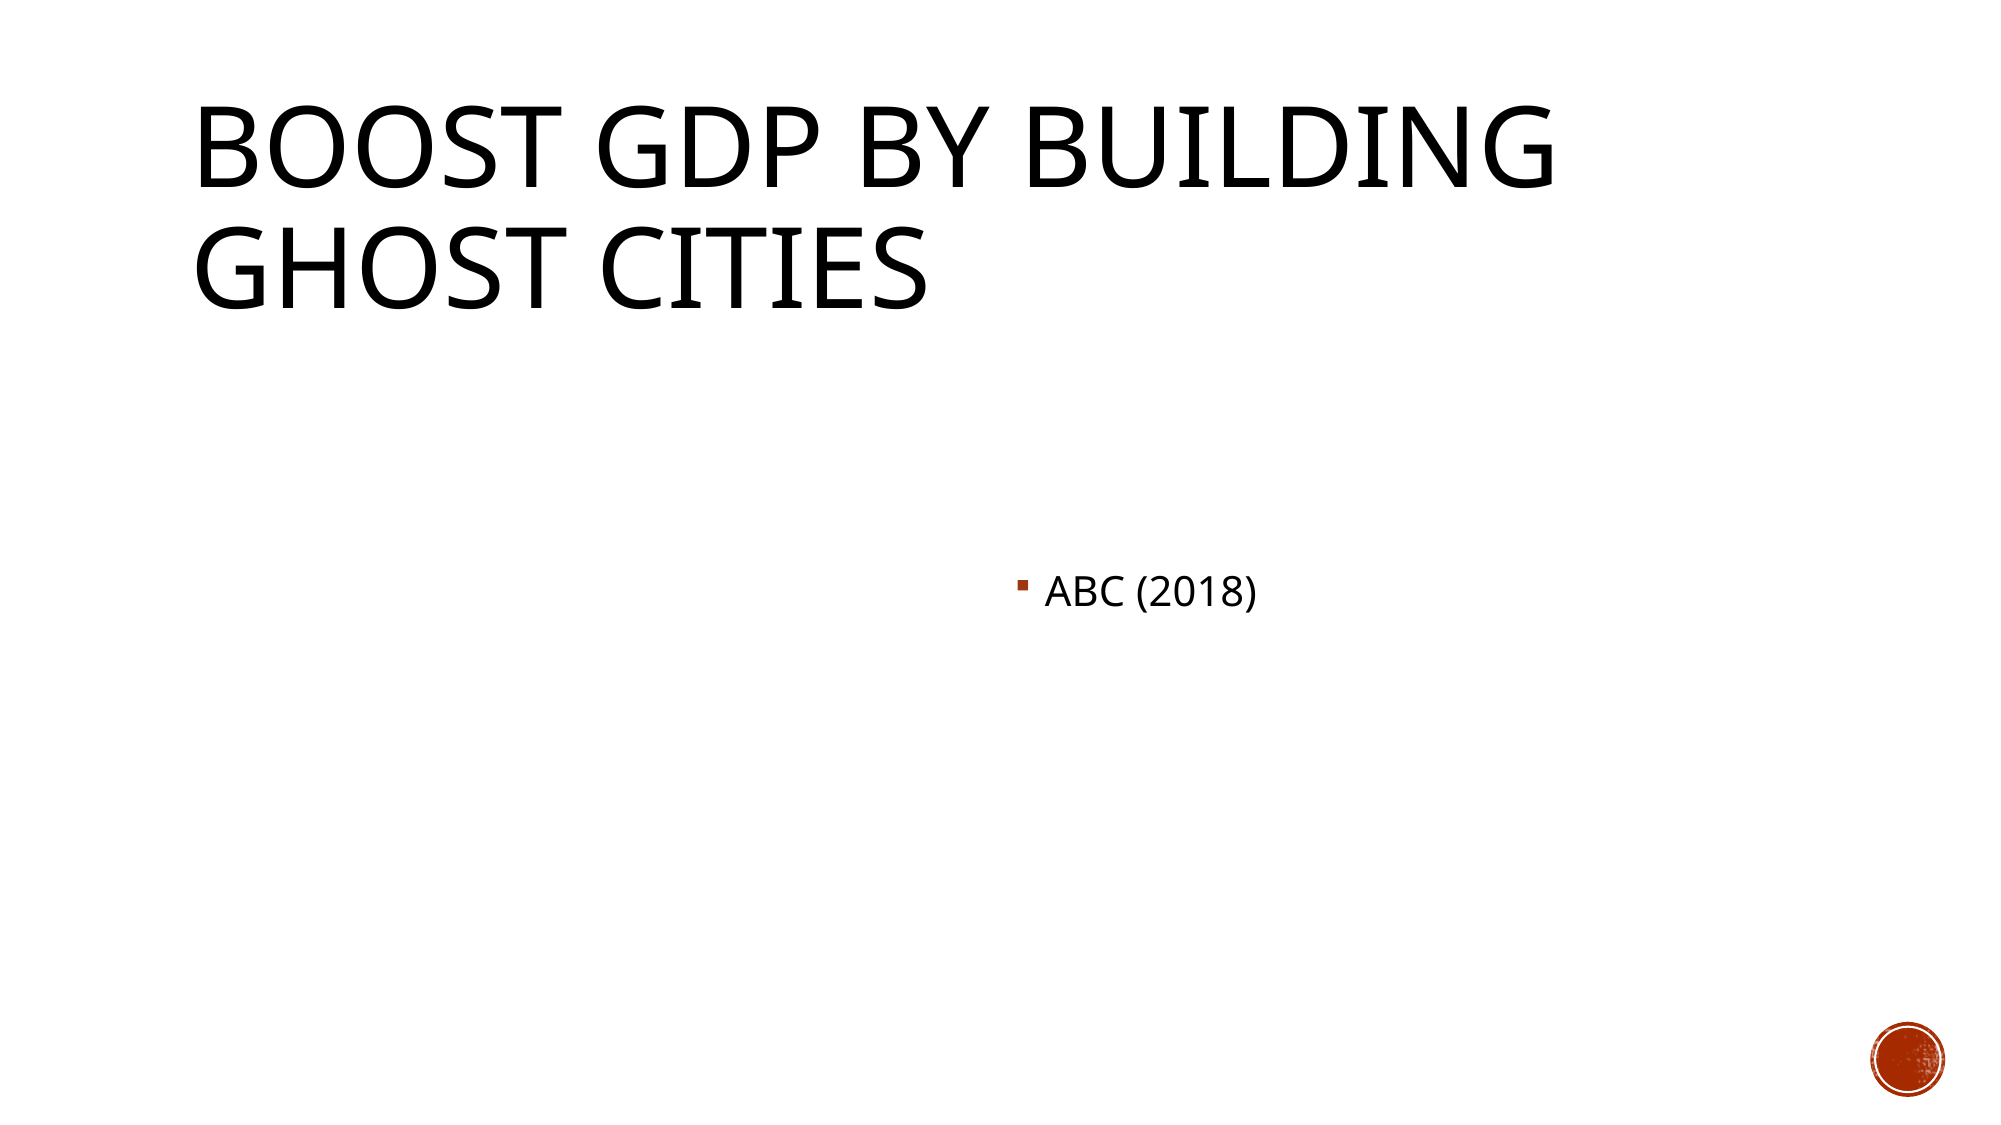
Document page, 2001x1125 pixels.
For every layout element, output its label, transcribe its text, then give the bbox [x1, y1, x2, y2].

title Boost GDP by building ghost cities [175, 79, 1826, 344]
list ABC (2018) [999, 562, 1826, 1013]
